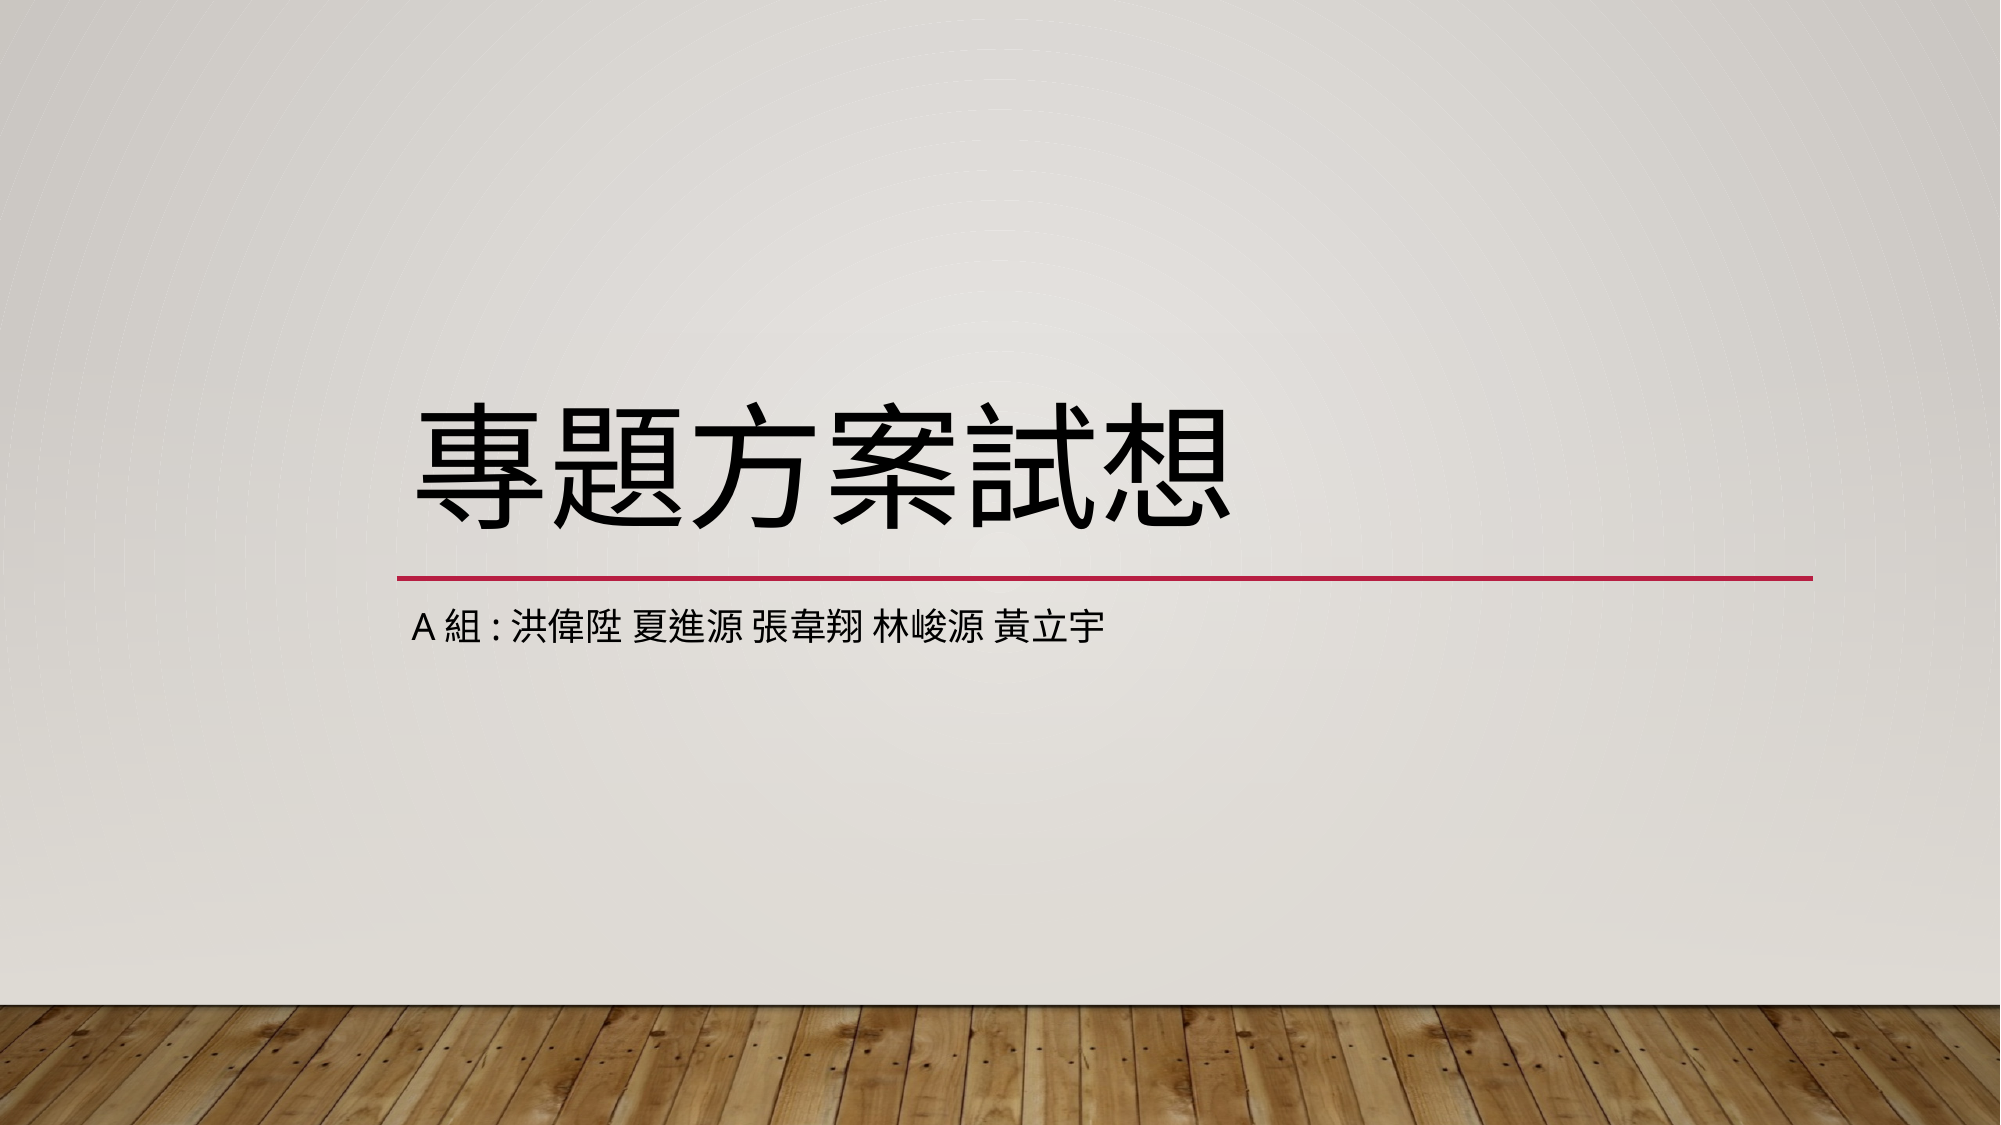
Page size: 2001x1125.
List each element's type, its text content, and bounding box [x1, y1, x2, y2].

title 專題方案試想 [396, 131, 1814, 549]
subtitle A組:洪偉陞 夏進源 張韋翔 林峻源 黃立宇 [396, 579, 1814, 740]
picture [0, 1005, 2000, 1125]
